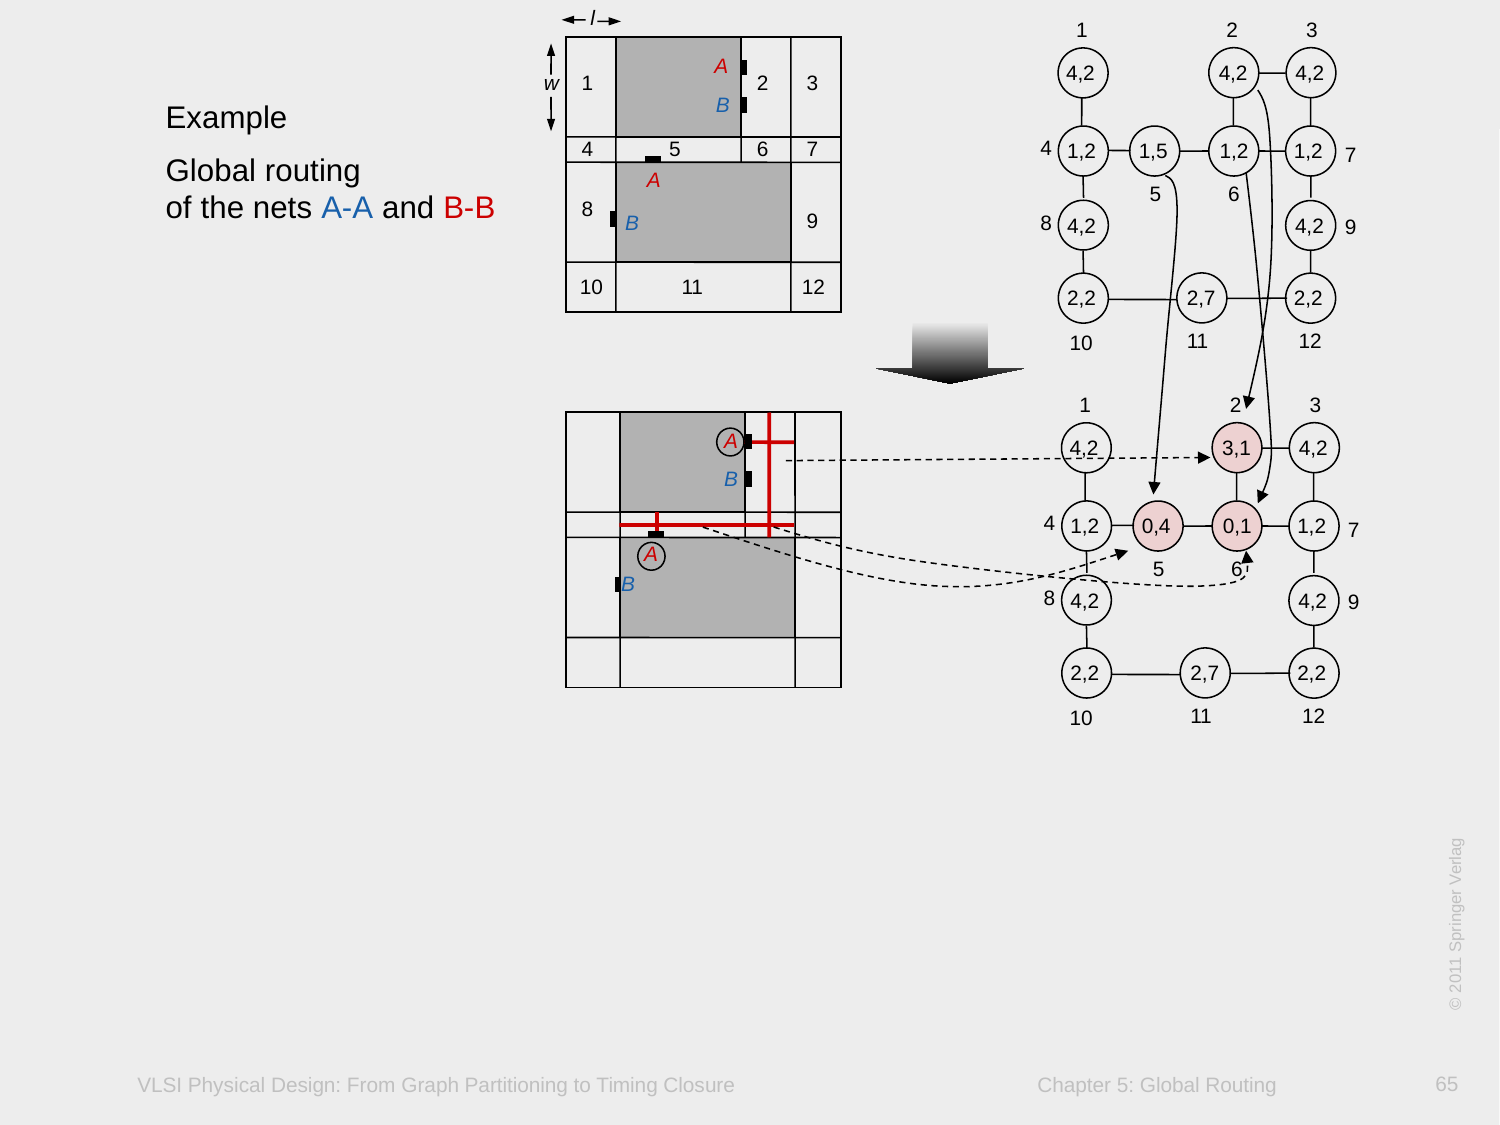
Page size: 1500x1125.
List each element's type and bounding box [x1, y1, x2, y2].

slide_number [1297, 1061, 1475, 1109]
text_box [875, 322, 1025, 384]
text_box [0, 0, 1500, 738]
